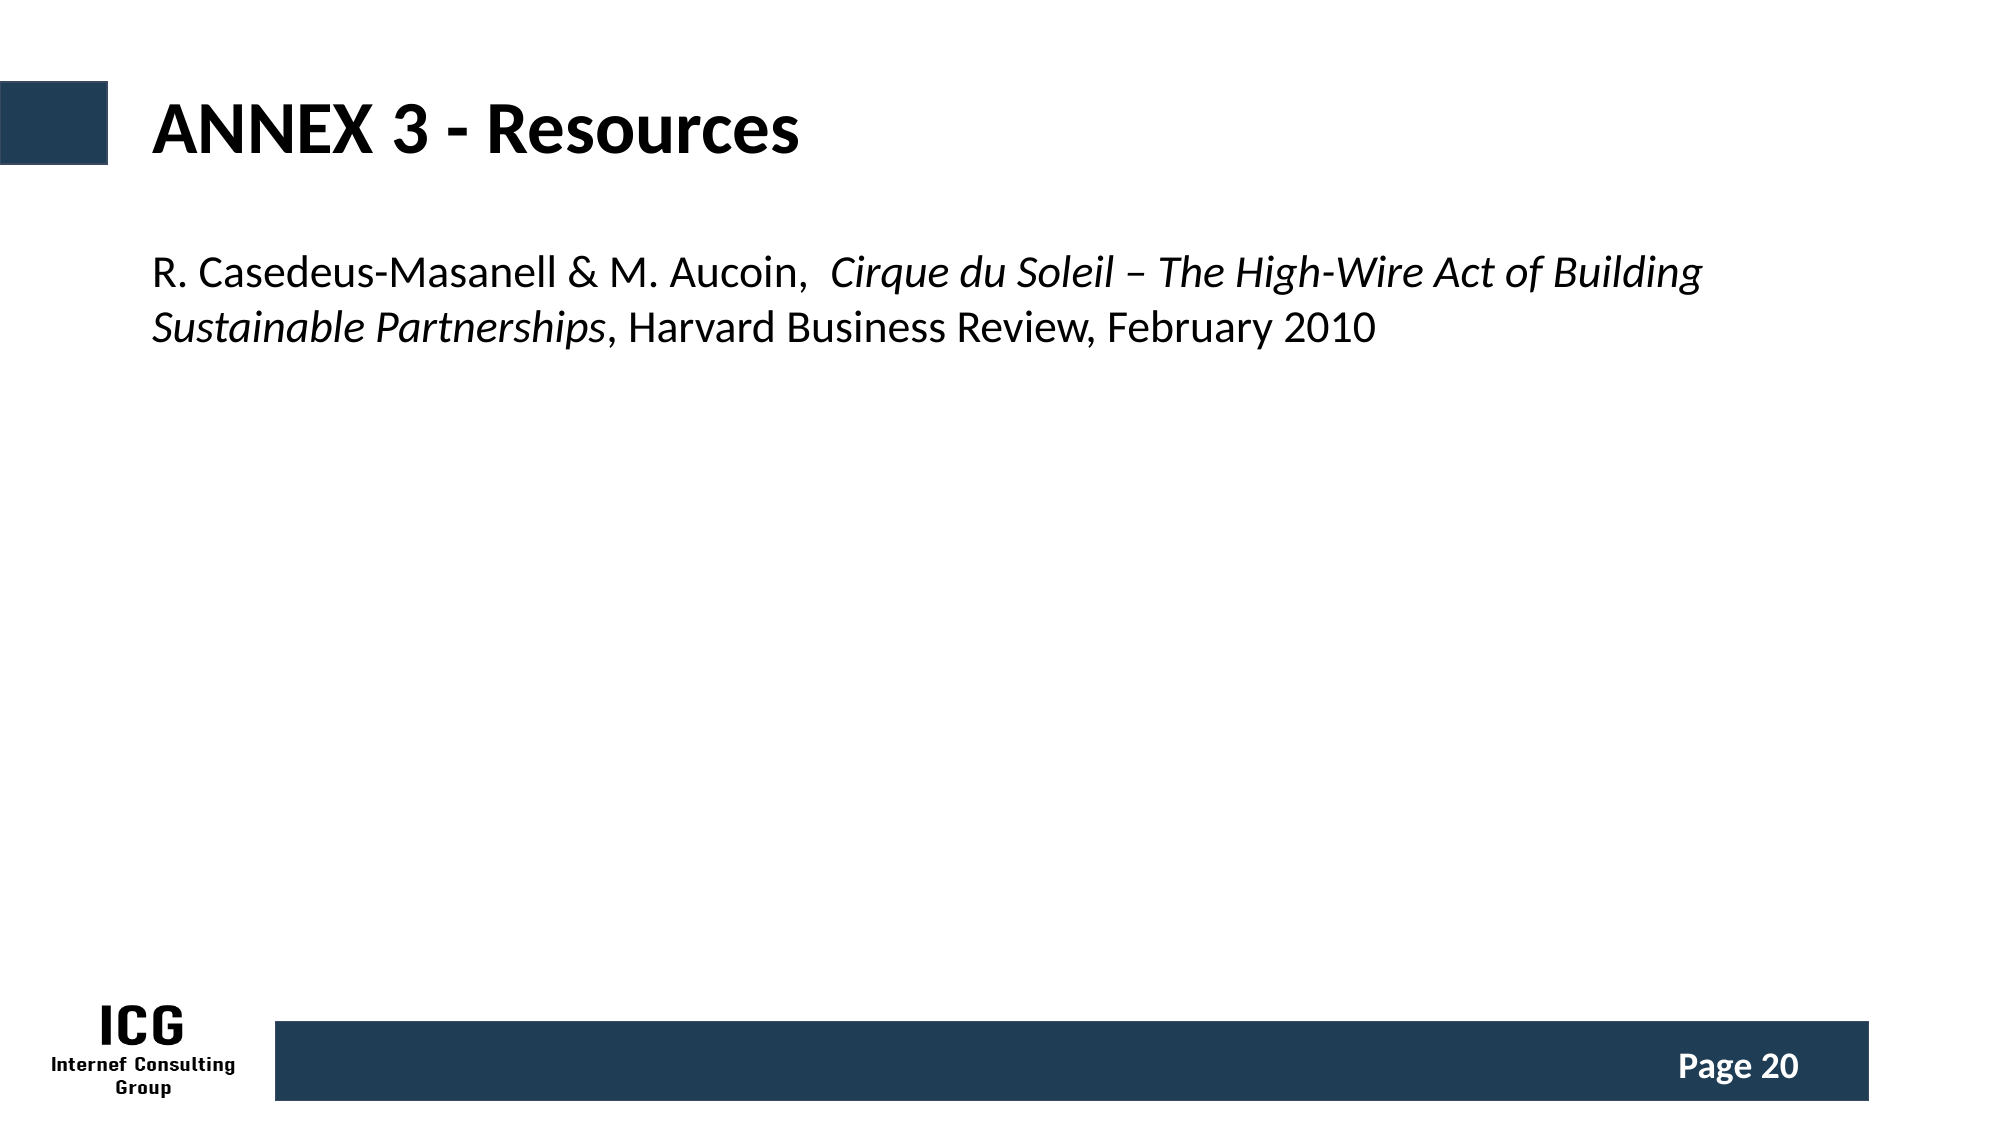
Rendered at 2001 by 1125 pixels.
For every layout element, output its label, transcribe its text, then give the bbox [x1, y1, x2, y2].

text_box ANNEX 3 - Resources [137, 71, 1222, 177]
picture [11, 972, 276, 1109]
text_box Page 20 [1614, 1033, 1863, 1093]
text_box R. Casedeus-Masanell & M. Aucoin, Cirque du Soleil – The High-Wire Act of Building Sustainable Partnerships, Harvard Business Review, February 2010 [137, 233, 1863, 359]
